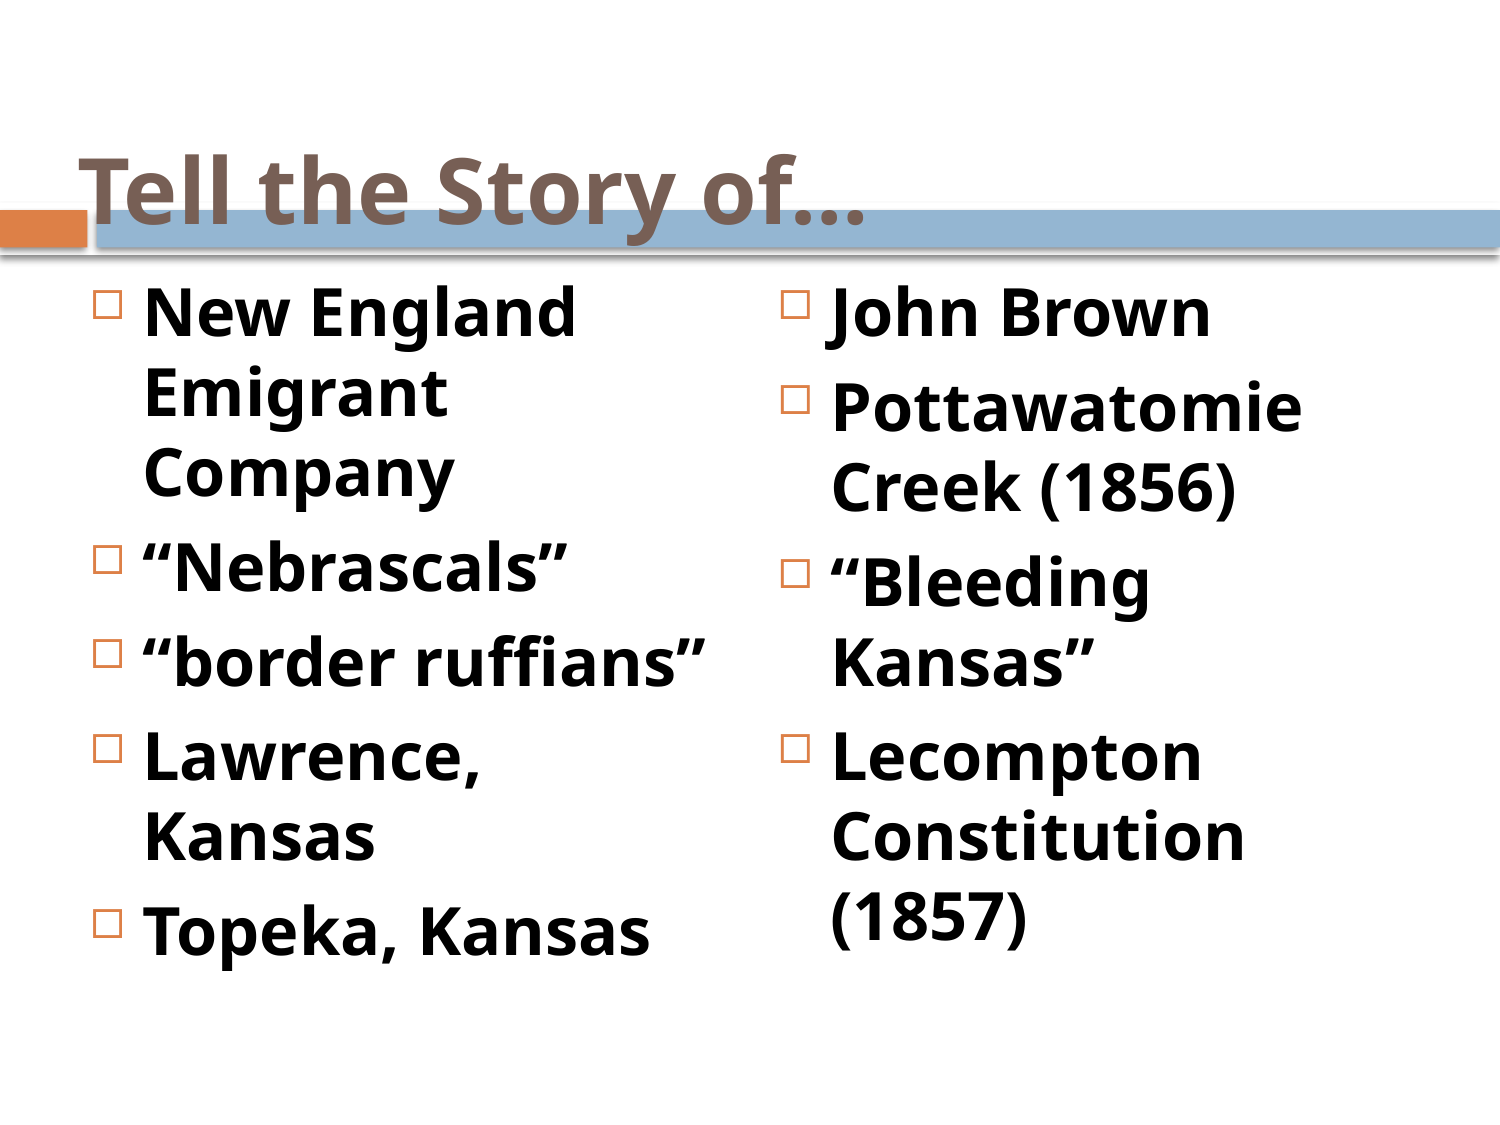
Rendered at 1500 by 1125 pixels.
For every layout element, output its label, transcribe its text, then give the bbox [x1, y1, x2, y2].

list New England Emigrant Company “Nebrascals” “border ruffians” Lawrence, Kansas Topeka, Kansas [75, 262, 737, 1006]
list John Brown Pottawatomie Creek (1856) “Bleeding Kansas” Lecompton Constitution (1857) [762, 262, 1325, 1013]
title Tell the Story of… [62, 99, 1413, 275]
